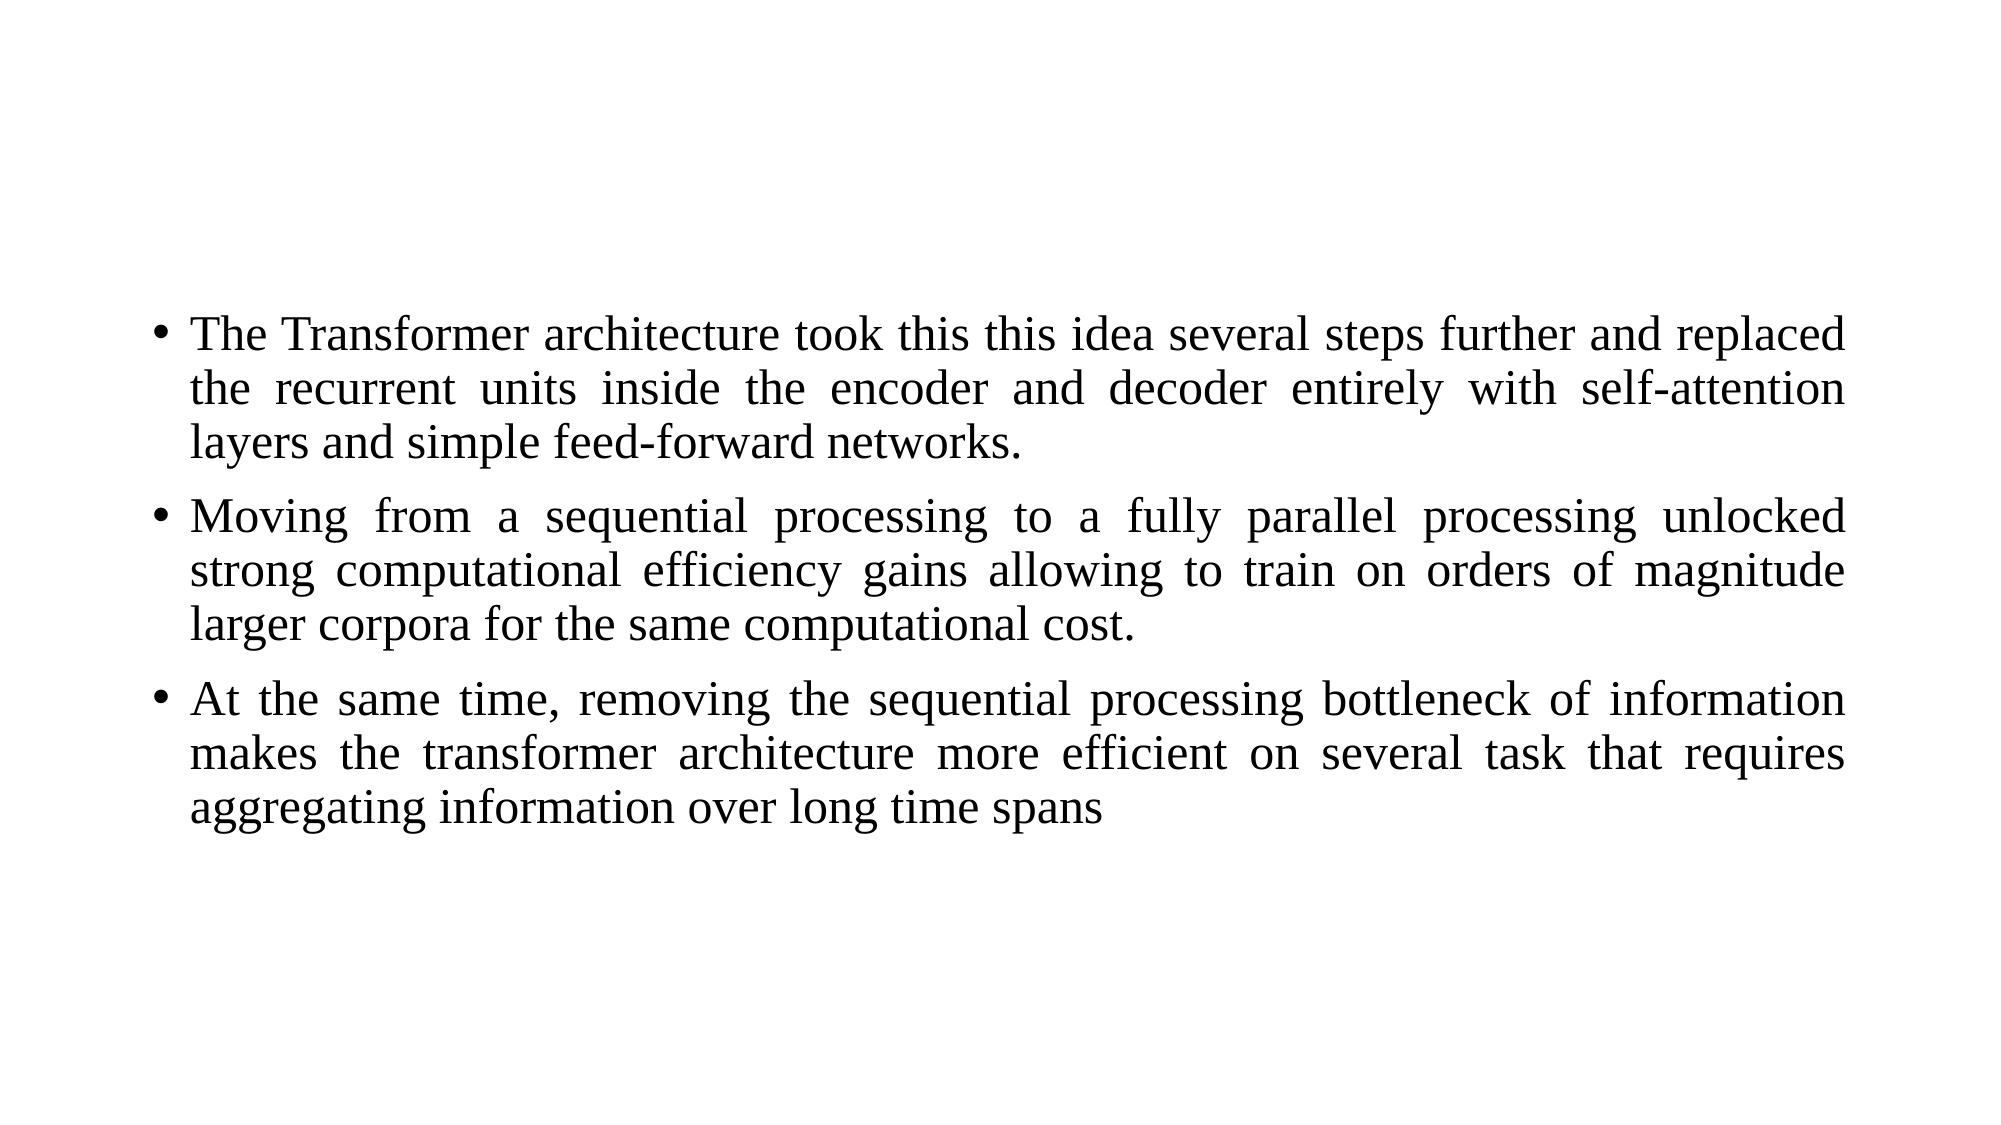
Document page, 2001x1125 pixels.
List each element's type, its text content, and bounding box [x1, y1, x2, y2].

list The Transformer architecture took this this idea several steps further and replaced the recurrent units inside the encoder and decoder entirely with self-attention layers and simple feed-forward networks. Moving from a sequential processing to a fully parallel processing unlocked strong computational efficiency gains allowing to train on orders of magnitude larger corpora for the same computational cost. At the same time, removing the sequential processing bottleneck of information makes the transformer architecture more efficient on several task that requires aggregating information over long time spans [137, 299, 1863, 1014]
